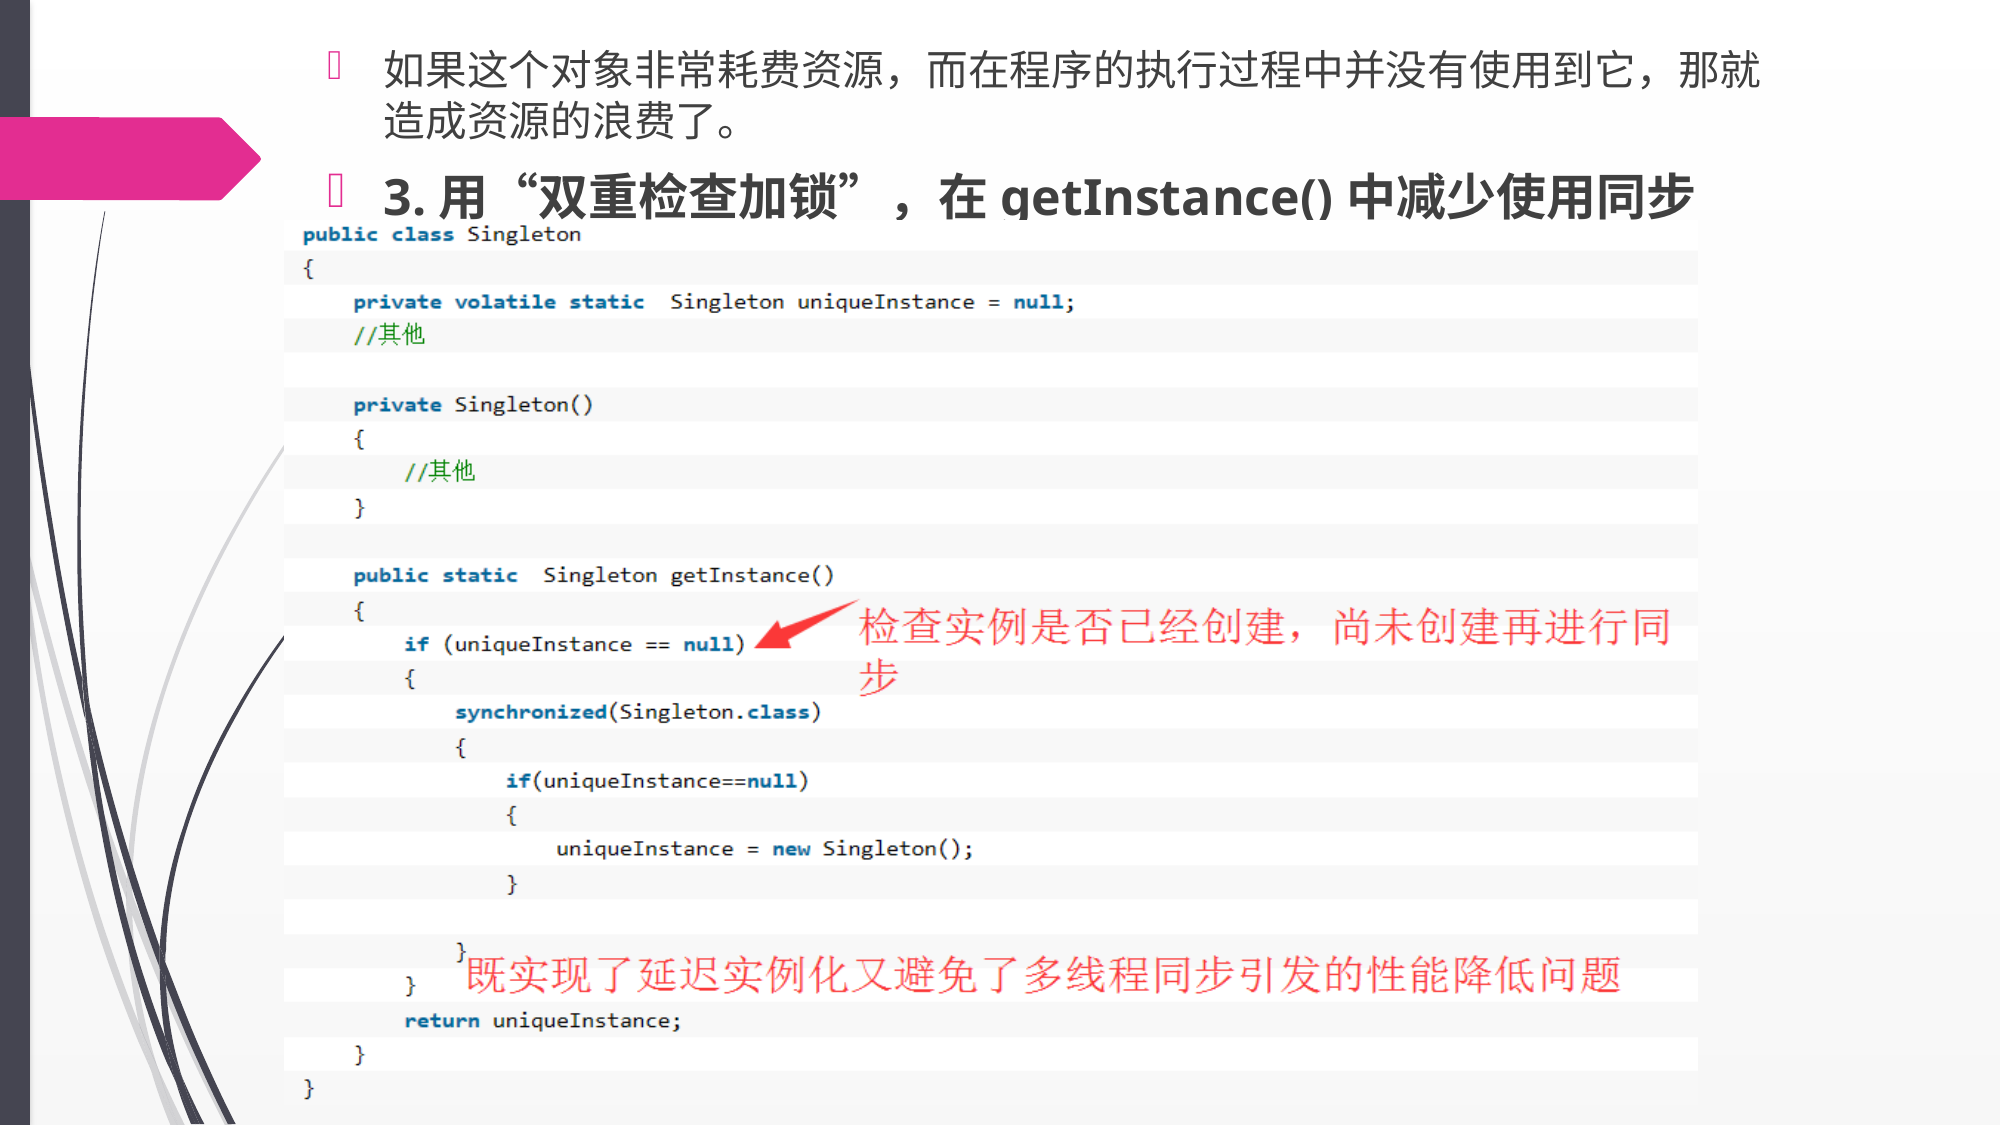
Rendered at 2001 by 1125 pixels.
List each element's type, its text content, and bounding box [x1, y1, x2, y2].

list 如果这个对象非常耗费资源，而在程序的执行过程中并没有使用到它，那就造成资源的浪费了。 3.用“双重检查加锁”，在getInstance()中减少使用同步 [312, 36, 1804, 912]
picture [283, 220, 1698, 1106]
